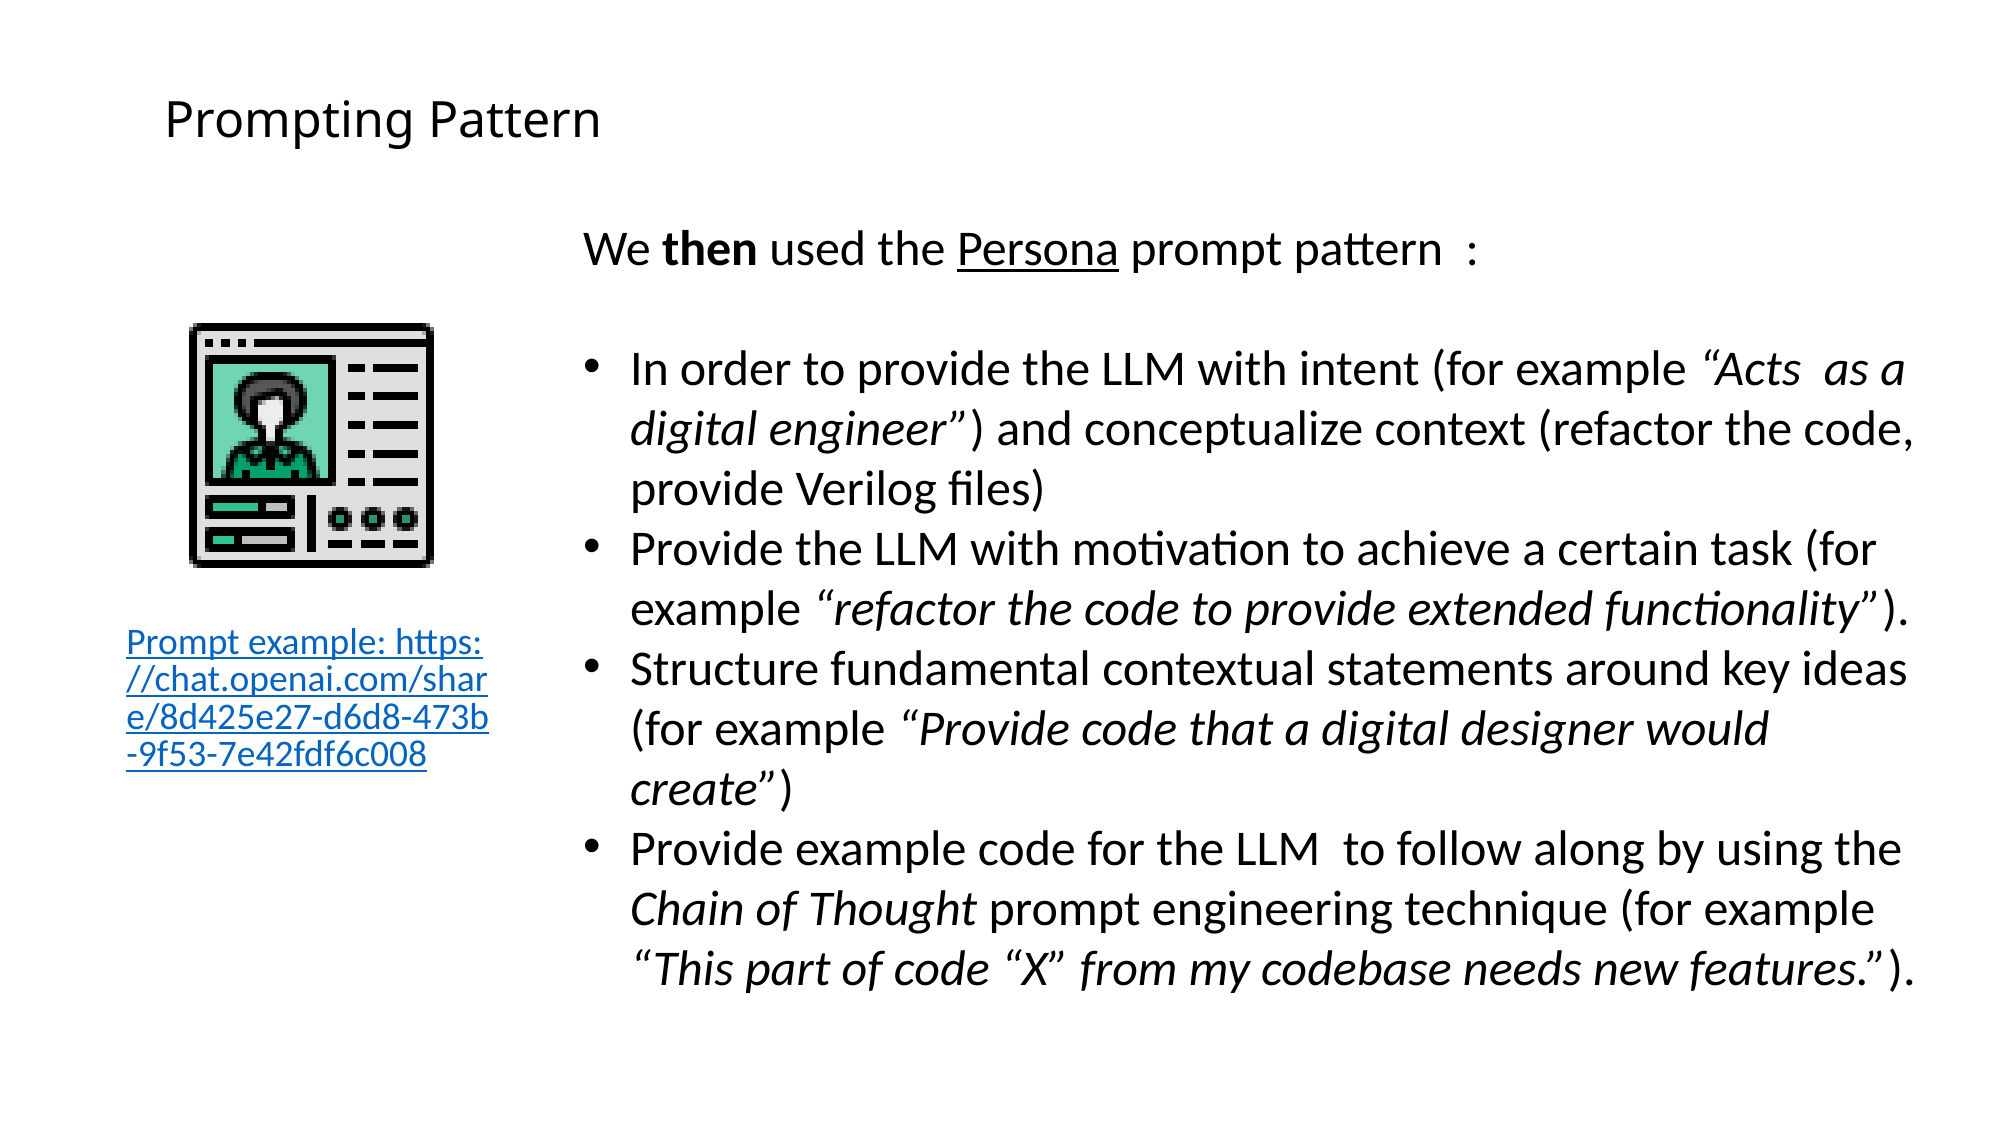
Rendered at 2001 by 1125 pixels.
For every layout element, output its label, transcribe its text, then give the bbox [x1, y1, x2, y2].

text_box We then used the Persona prompt pattern : In order to provide the LLM with intent (for example “Acts as a digital engineer”) and conceptualize context (refactor the code, provide Verilog files) Provide the LLM with motivation to achieve a certain task (for example “refactor the code to provide extended functionality”). Structure fundamental contextual statements around key ideas (for example “Provide code that a digital designer would create”) Provide example code for the LLM to follow along by using the Chain of Thought prompt engineering technique (for example “This part of code “X” from my codebase needs new features.”). [568, 208, 1961, 1003]
picture [181, 315, 443, 577]
text_box Prompt example: https://chat.openai.com/share/8d425e27-d6d8-473b-9f53-7e42fdf6c008 [111, 609, 508, 670]
text_box Prompting Pattern [150, 80, 1107, 156]
